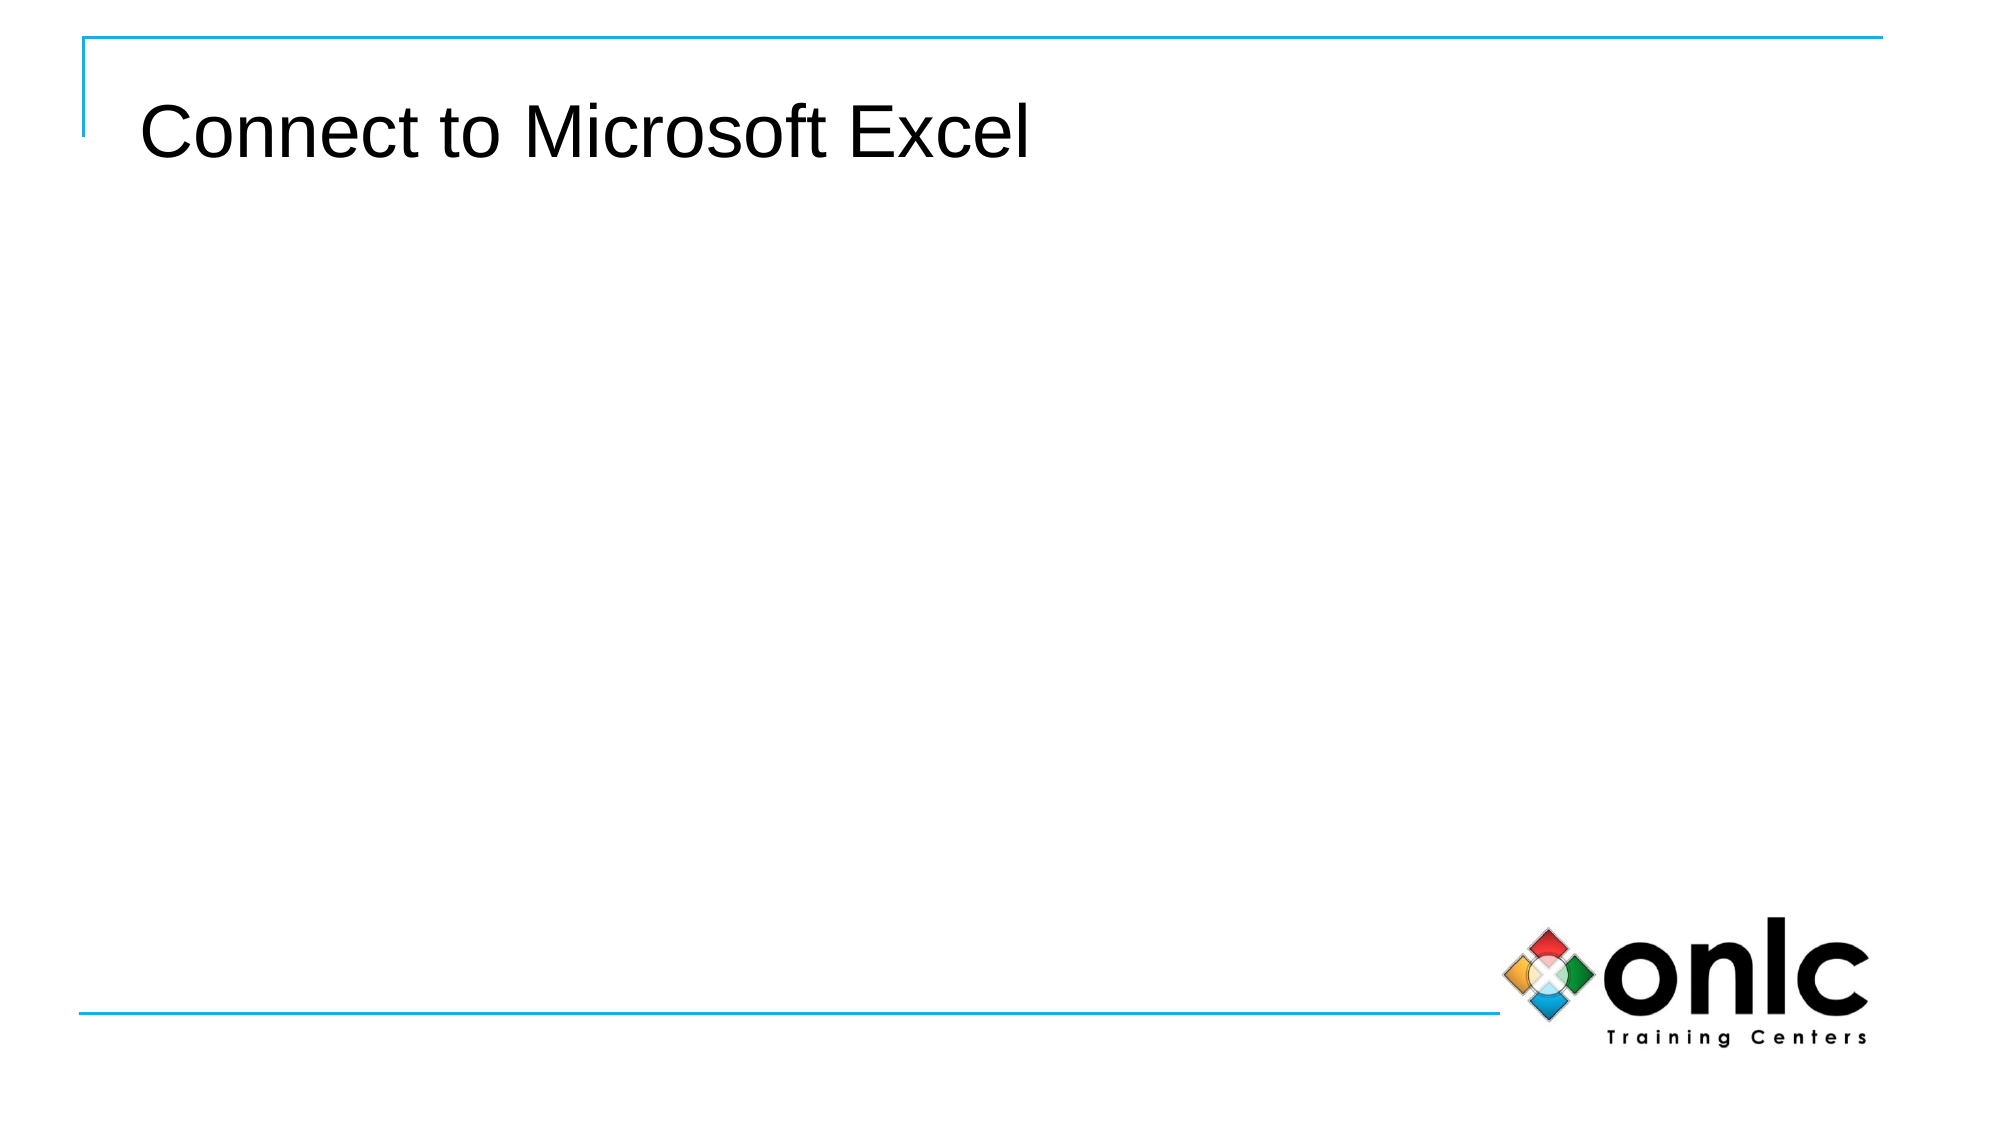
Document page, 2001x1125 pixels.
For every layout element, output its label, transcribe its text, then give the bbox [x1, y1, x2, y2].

title Connect to Microsoft Excel [125, 75, 1875, 262]
picture [1500, 912, 1875, 1059]
